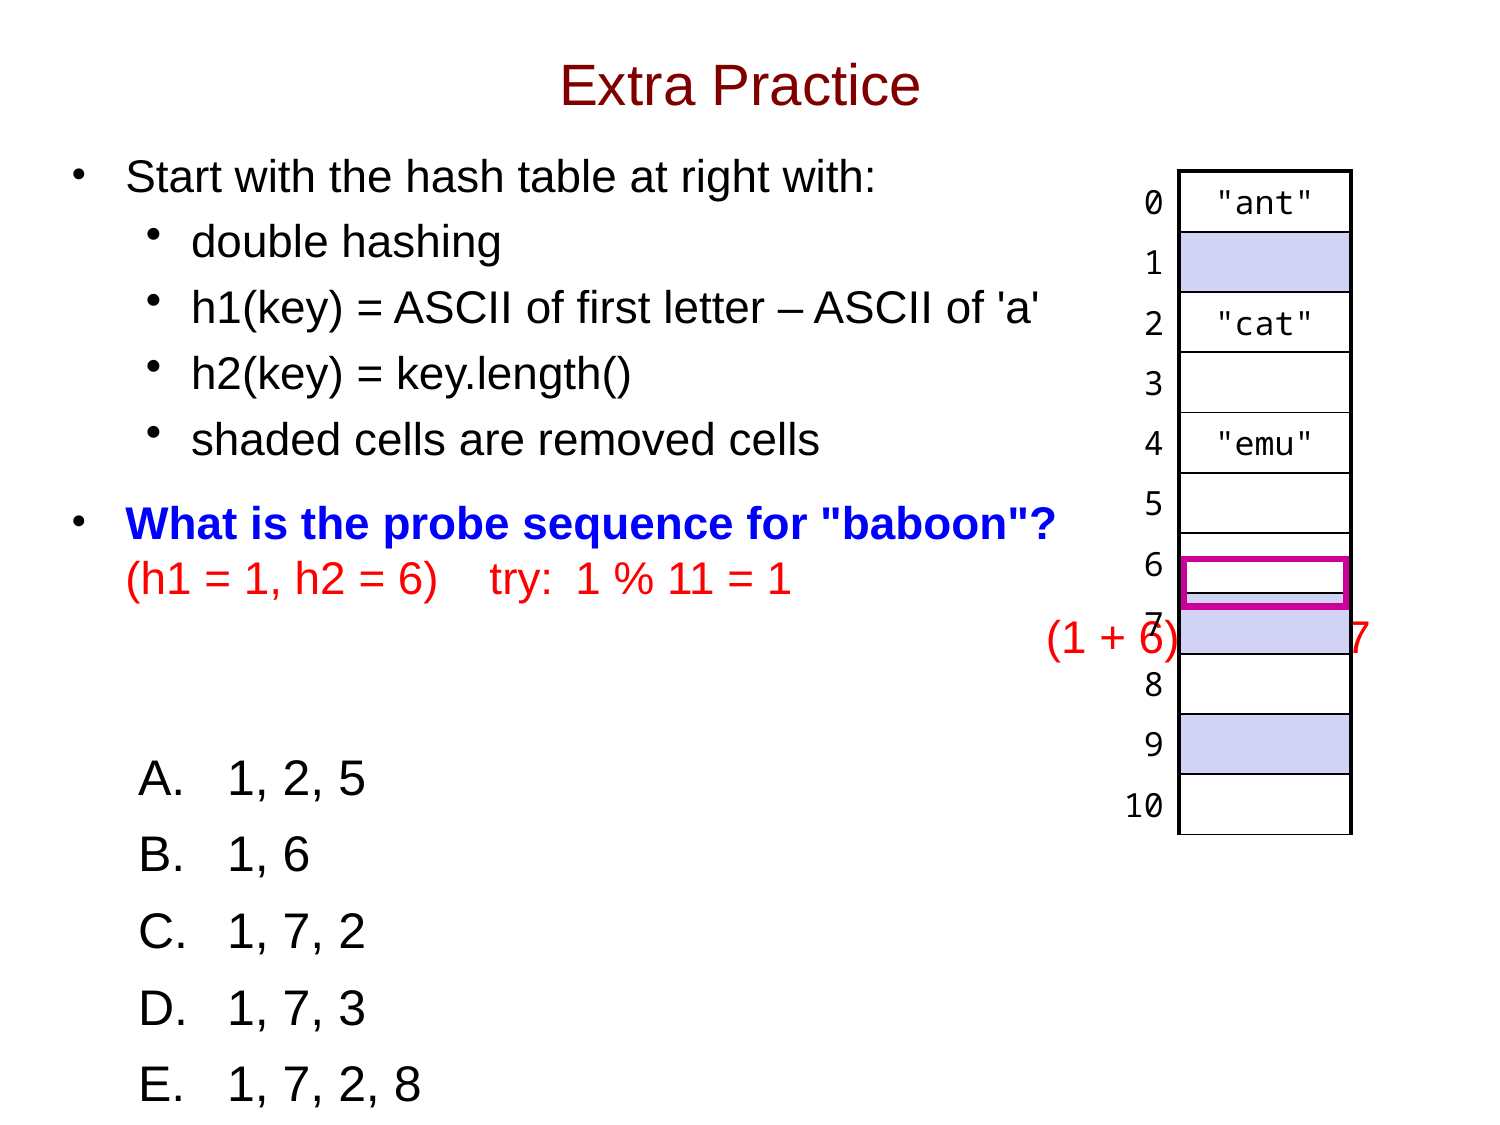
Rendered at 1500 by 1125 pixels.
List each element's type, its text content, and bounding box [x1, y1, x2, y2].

table_cell [1181, 775, 1349, 834]
table_cell [1181, 534, 1349, 592]
table_cell 5 [1007, 473, 1177, 533]
text_box 1, 2, 5 1, 6 1, 7, 2 1, 7, 3 1, 7, 2, 8 [123, 737, 747, 1038]
list Start with the hash table at right with: double hashing h1(key) = ASCII of first letter – ASCII of 'a' h2(key) = key.length() shaded cells are removed cells What is the probe sequence for "baboon"? (h1 = 1, h2 = 6) try: 1 % 11 = 1 (1 + 6) % 11 = 7 [55, 138, 1500, 1060]
table_cell [1181, 655, 1349, 713]
table_cell [1181, 353, 1349, 412]
table_cell 3 [1007, 352, 1177, 413]
title Extra Practice [96, 12, 1386, 138]
table_cell 7 [1007, 593, 1177, 654]
table_cell [1181, 715, 1349, 773]
table_header 0 [1007, 171, 1177, 232]
table_cell [1181, 233, 1349, 291]
table_cell "emu" [1181, 413, 1349, 472]
table_cell 6 [1007, 533, 1177, 593]
table_cell "cat" [1181, 293, 1349, 351]
table_cell 4 [1007, 413, 1177, 473]
table_header "ant" [1181, 173, 1349, 231]
text_box [1183, 559, 1346, 607]
table_cell 10 [1007, 774, 1177, 835]
table_cell 9 [1007, 714, 1177, 774]
table_cell 1 [1007, 232, 1177, 292]
table_cell 8 [1007, 654, 1177, 714]
table_cell [1181, 474, 1349, 532]
table_cell [1181, 594, 1349, 653]
table_cell 2 [1007, 292, 1177, 352]
